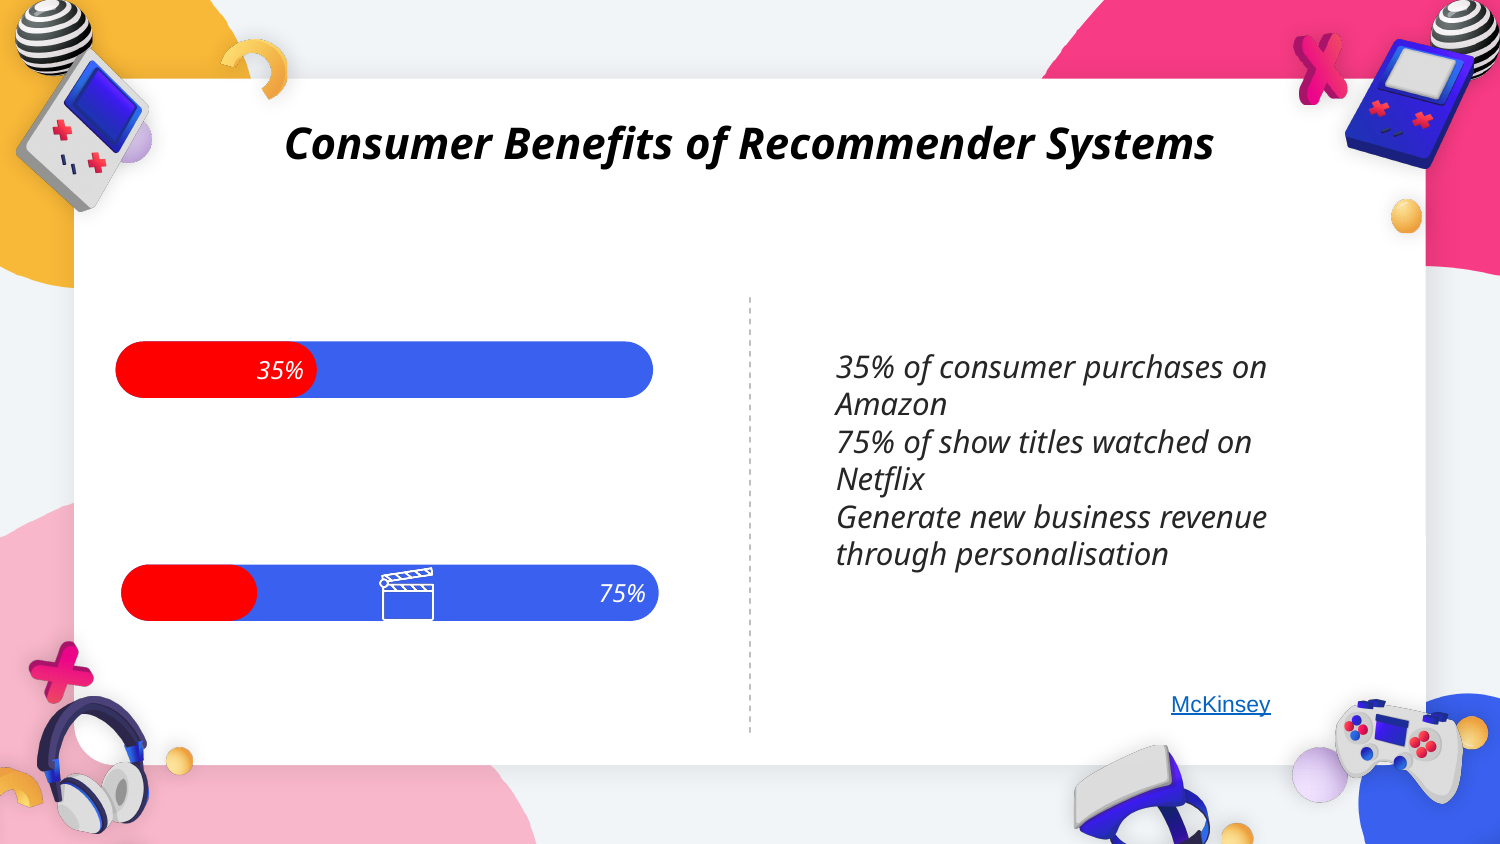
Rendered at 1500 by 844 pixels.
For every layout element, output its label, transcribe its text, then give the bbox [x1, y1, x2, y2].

text_box McKinsey [1156, 675, 1304, 731]
text_box 75% [234, 564, 659, 621]
text_box 35% of consumer purchases on Amazon 75% of show titles watched on Netflix Generate new business revenue through personalisation [824, 341, 1286, 527]
text_box [121, 564, 258, 621]
text_box [294, 341, 654, 398]
picture [0, 642, 1221, 844]
picture [0, 0, 1500, 844]
picture [378, 567, 435, 622]
text_box Consumer Benefits of Recommender Systems [223, 110, 1277, 175]
text_box 35% [115, 341, 317, 398]
